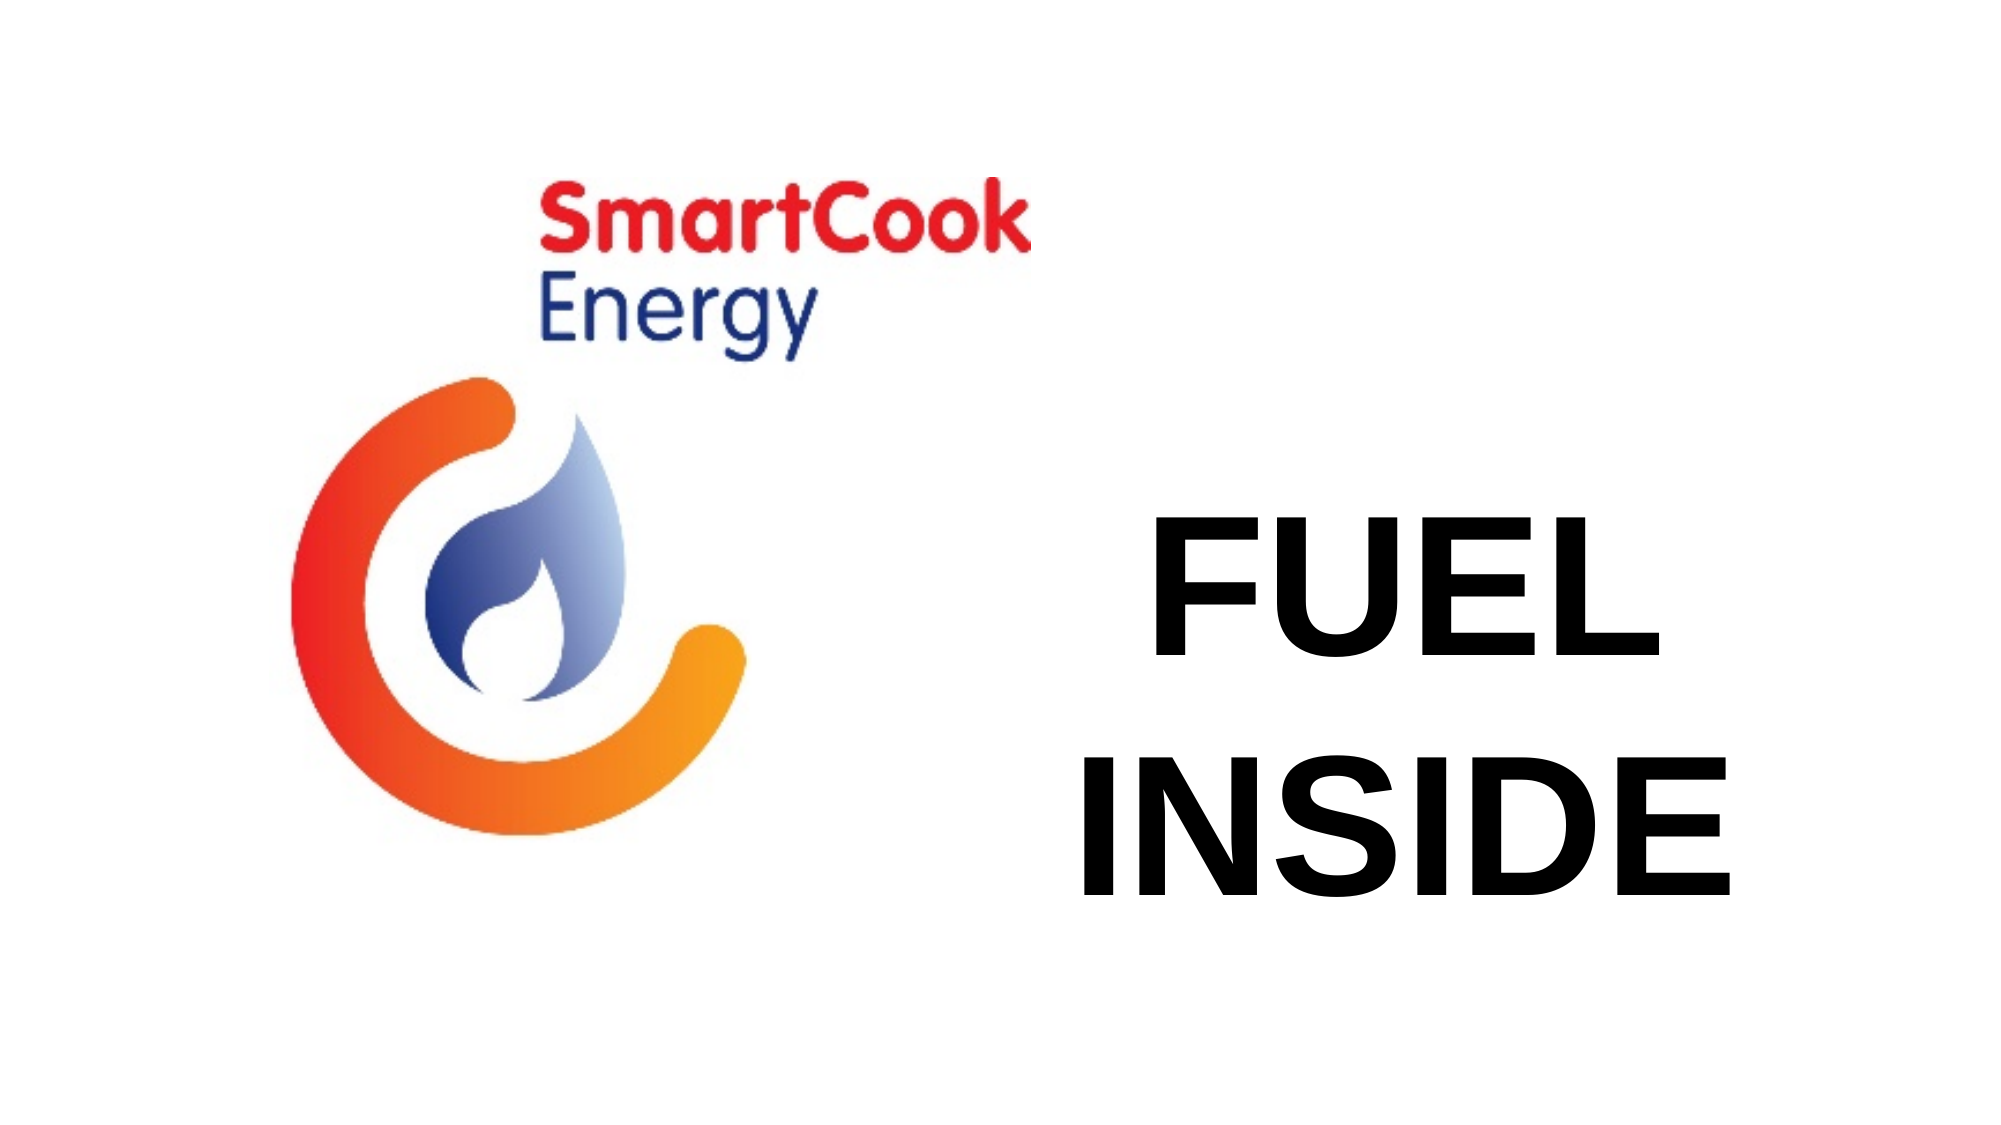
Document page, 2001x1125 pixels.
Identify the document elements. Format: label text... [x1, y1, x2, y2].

text_box FUEL INSIDE [1030, 447, 1779, 1064]
picture [269, 177, 1031, 859]
